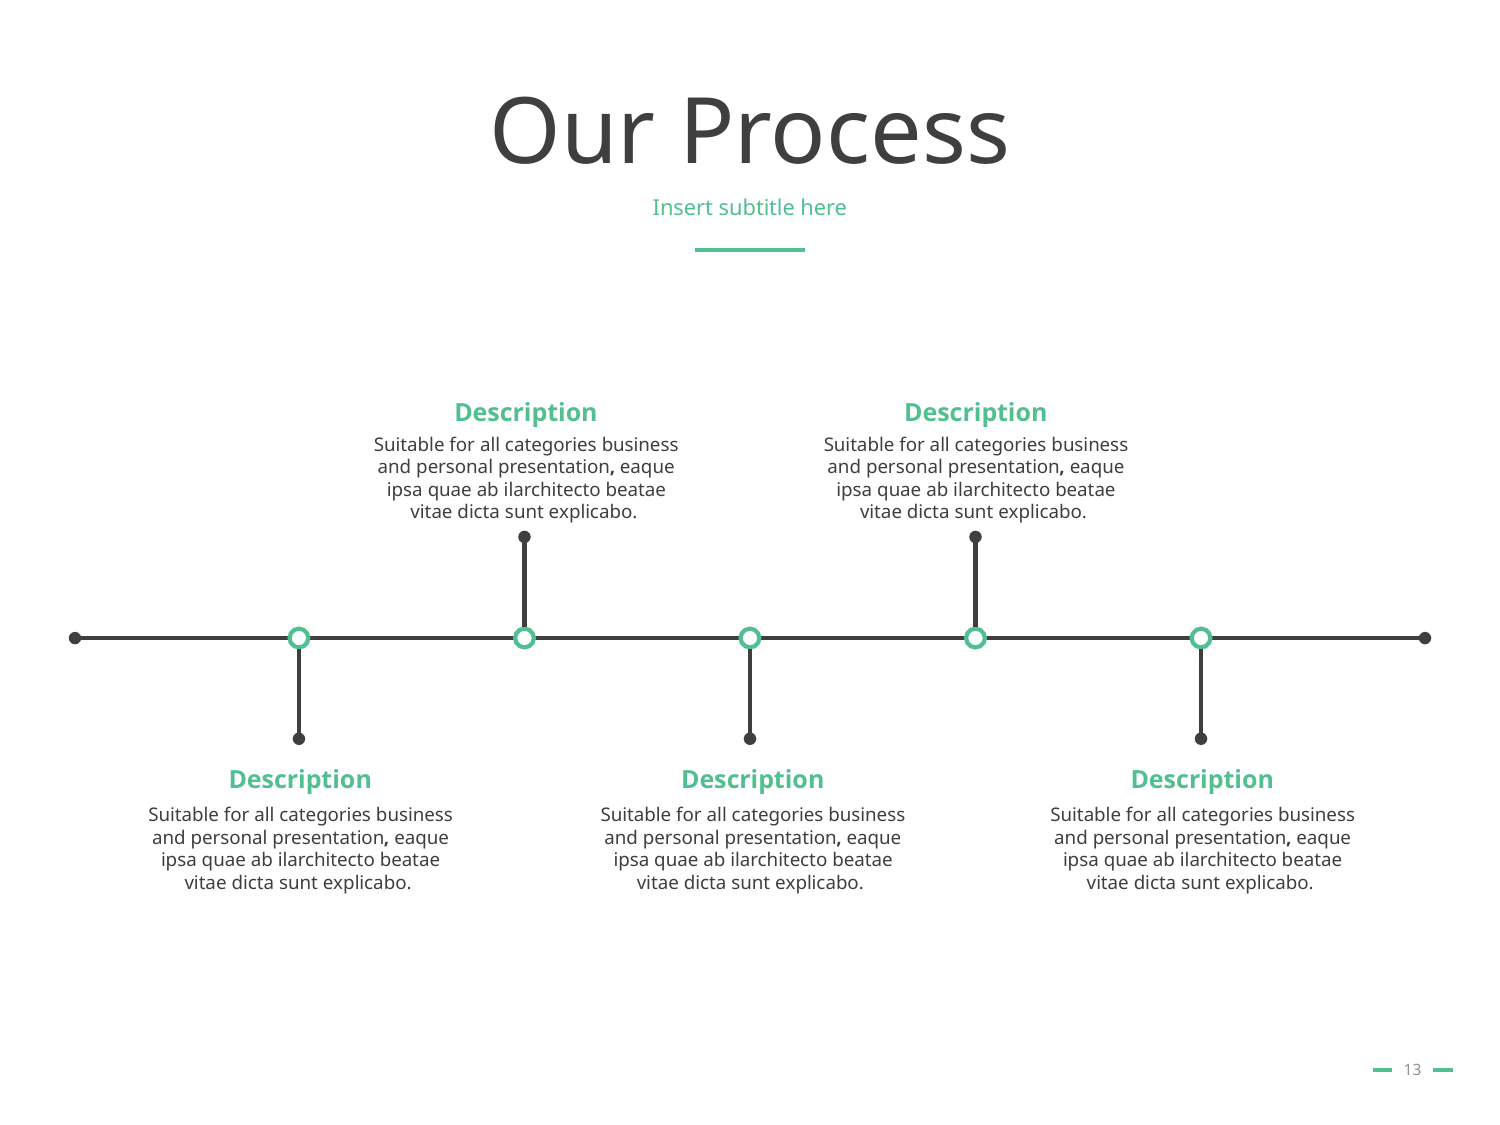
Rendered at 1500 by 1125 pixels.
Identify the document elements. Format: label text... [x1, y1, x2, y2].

text_box Description [397, 388, 655, 434]
slide_number 13 [1379, 1040, 1446, 1101]
text_box [288, 627, 310, 637]
text_box [1190, 627, 1212, 637]
text_box Description [847, 388, 1105, 434]
text_box [1190, 639, 1212, 649]
title Our Process [103, 59, 1397, 188]
text_box Suitable for all categories business and personal presentation, eaque ipsa quae ab ilarchitecto beatae vitae dicta sunt explicabo. [1030, 795, 1374, 901]
text_box Suitable for all categories business and personal presentation, eaque ipsa quae ab ilarchitecto beatae vitae dicta sunt explicabo. [128, 795, 472, 901]
text_box [288, 639, 310, 649]
text_box Suitable for all categories business and personal presentation, eaque ipsa quae ab ilarchitecto beatae vitae dicta sunt explicabo. [581, 795, 925, 901]
text_box [965, 639, 986, 649]
text_box Suitable for all categories business and personal presentation, eaque ipsa quae ab ilarchitecto beatae vitae dicta sunt explicabo. [806, 425, 1146, 530]
list Insert subtitle here [103, 188, 1397, 249]
text_box Description [1074, 756, 1331, 801]
text_box [739, 627, 761, 637]
text_box Description [171, 756, 429, 801]
text_box [965, 627, 986, 637]
text_box [739, 639, 761, 649]
text_box [514, 627, 535, 637]
text_box [514, 639, 535, 649]
text_box Suitable for all categories business and personal presentation, eaque ipsa quae ab ilarchitecto beatae vitae dicta sunt explicabo. [356, 425, 696, 530]
text_box Description [624, 756, 882, 801]
